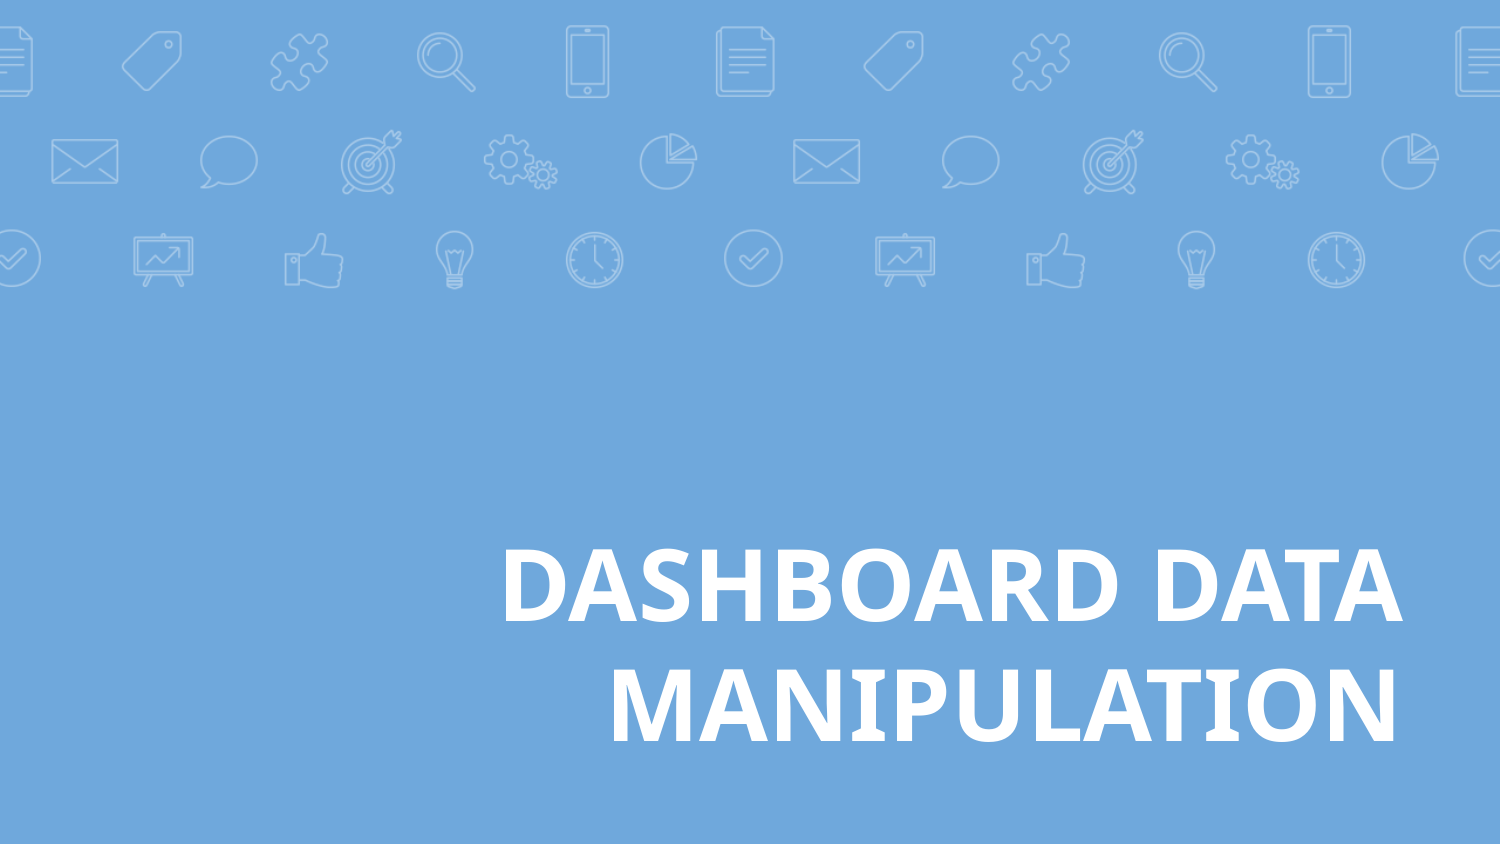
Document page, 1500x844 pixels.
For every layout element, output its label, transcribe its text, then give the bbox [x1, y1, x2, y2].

title DASHBOARD DATA MANIPULATION [188, 322, 1419, 777]
